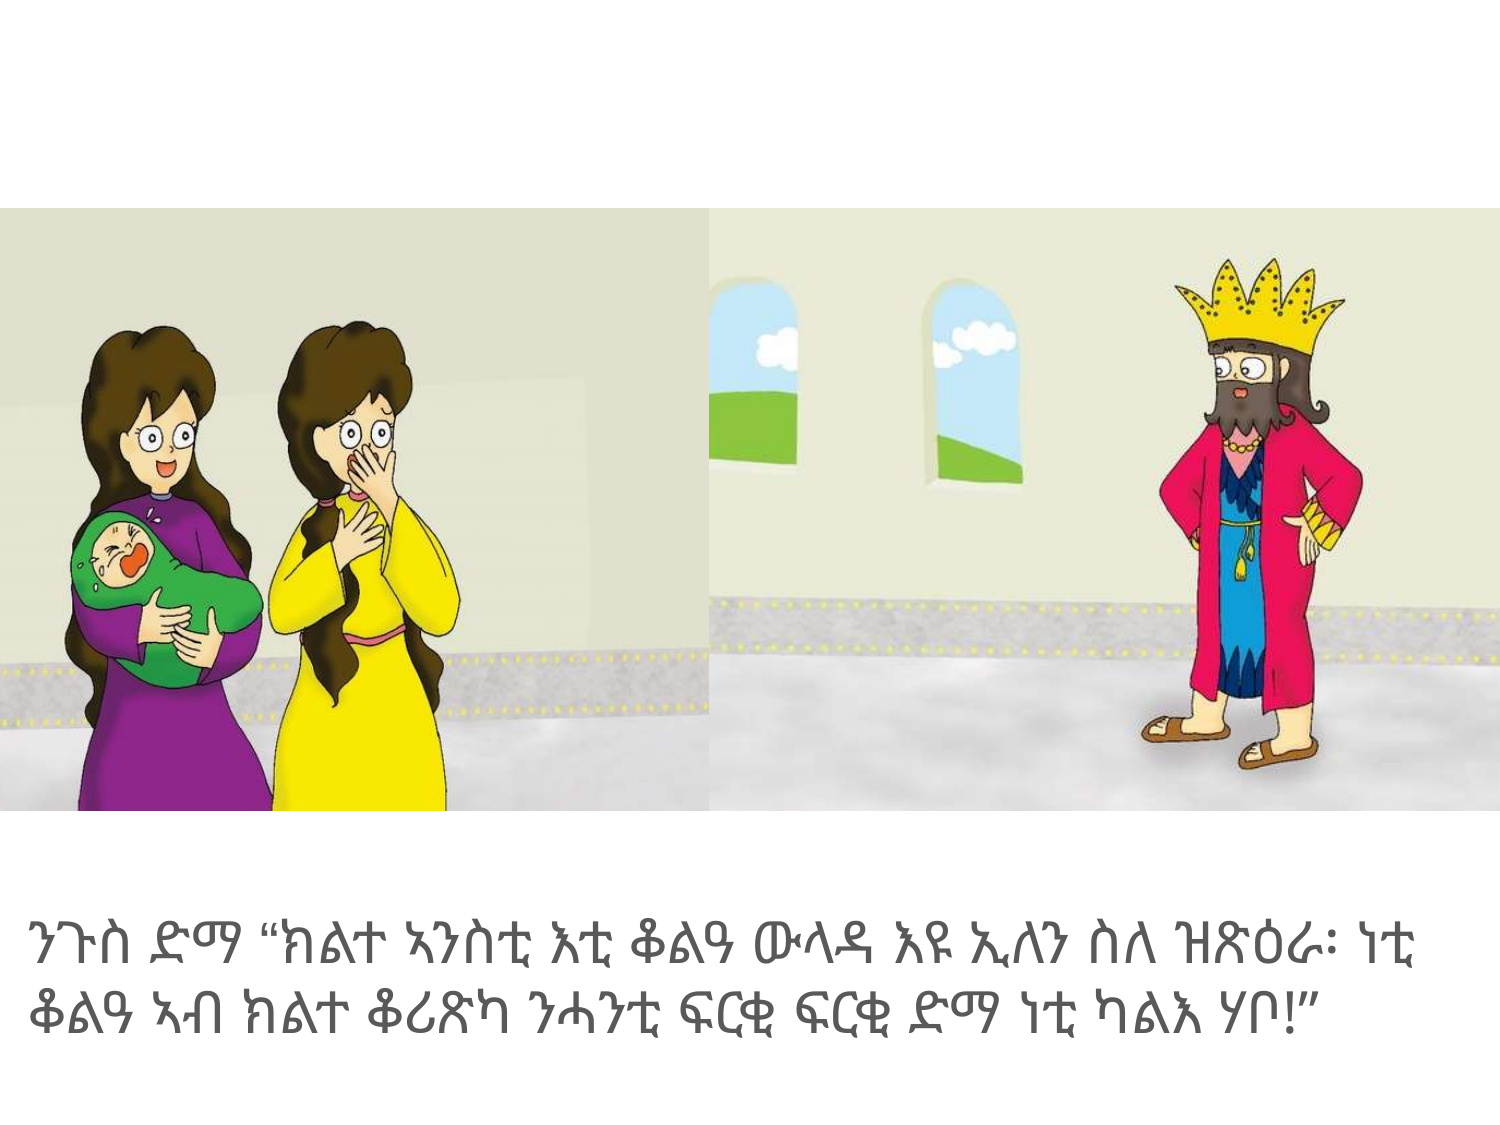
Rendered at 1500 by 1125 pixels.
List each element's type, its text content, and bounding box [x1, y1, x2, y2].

text_box ንጉስ ድማ “ክልተ ኣንስቲ እቲ ቆልዓ ውላዳ እዩ ኢለን ስለ ዝጽዕራ፡ ነቲ ቆልዓ ኣብ ክልተ ቆሪጽካ ንሓንቲ ፍርቂ ፍርቂ ድማ ነቲ ካልእ ሃቦ!” [13, 897, 1499, 1053]
picture [0, 207, 1500, 811]
